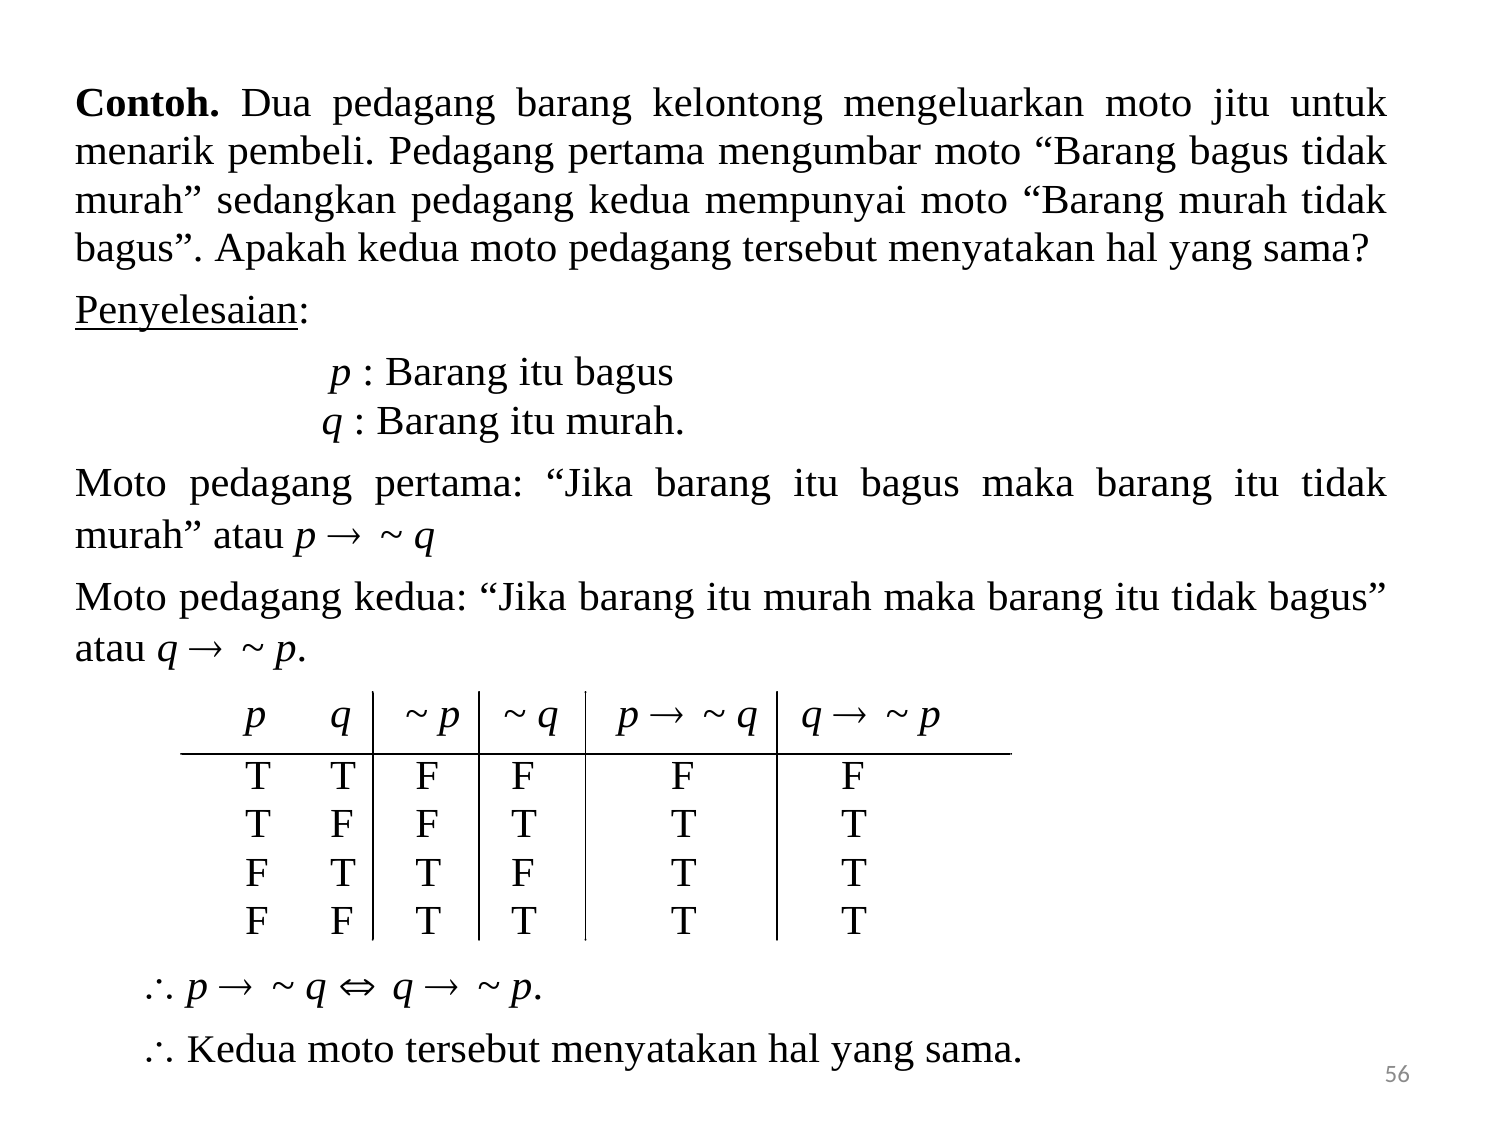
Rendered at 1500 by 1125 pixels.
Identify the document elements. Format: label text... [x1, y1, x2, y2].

slide_number 56 [1074, 1042, 1425, 1103]
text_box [74, 62, 1388, 1073]
